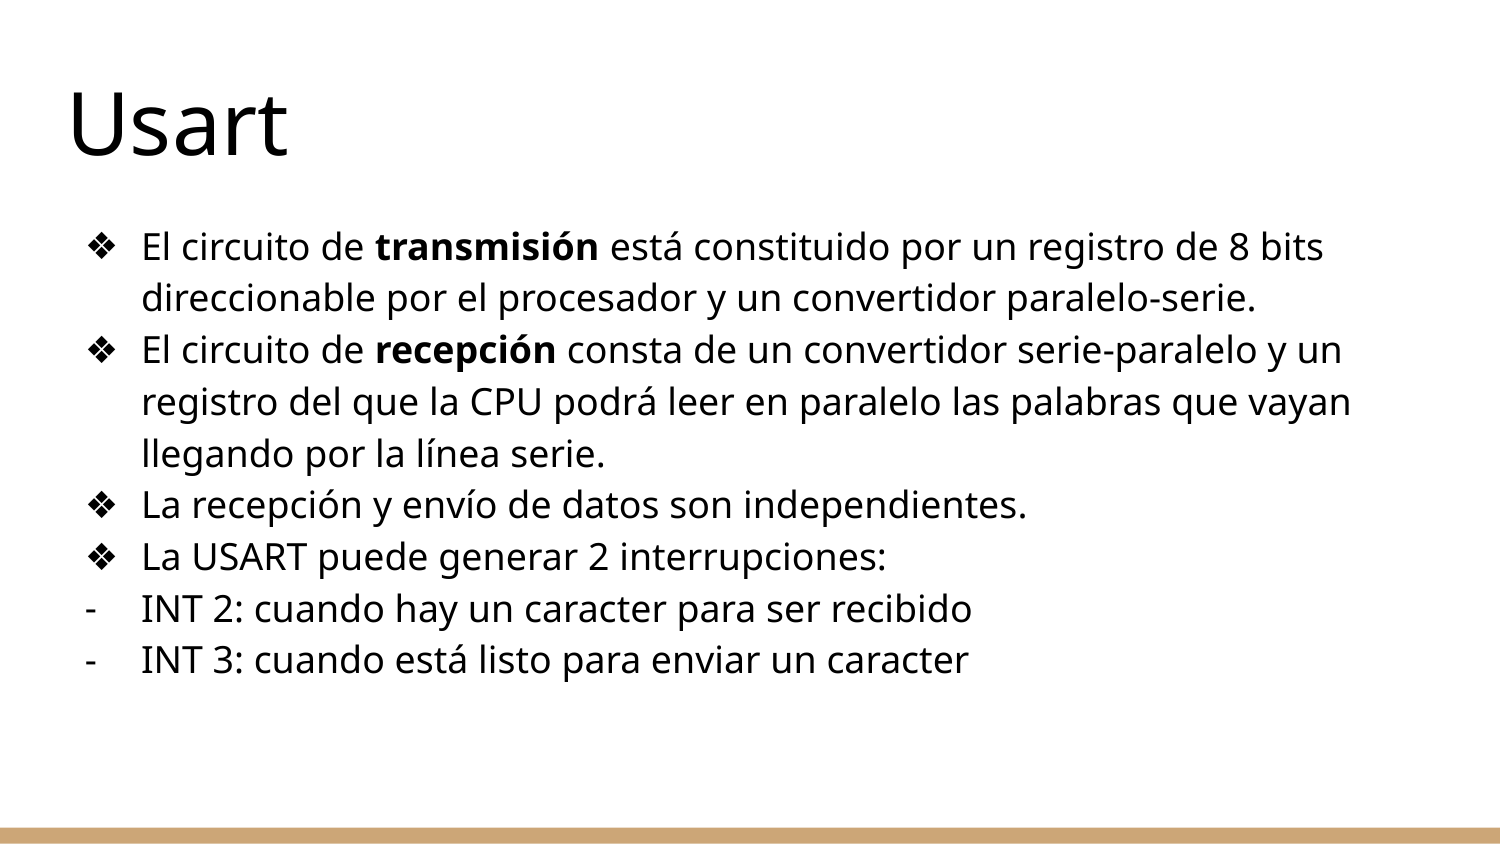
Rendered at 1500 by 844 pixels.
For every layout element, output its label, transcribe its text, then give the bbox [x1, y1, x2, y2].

list El circuito de transmisión está constituido por un registro de 8 bits direccionable por el procesador y un convertidor paralelo-serie. El circuito de recepción consta de un convertidor serie-paralelo y un registro del que la CPU podrá leer en paralelo las palabras que vayan llegando por la línea serie. La recepción y envío de datos son independientes. La USART puede generar 2 interrupciones: INT 2: cuando hay un caracter para ser recibido INT 3: cuando está listo para enviar un caracter [51, 200, 1449, 752]
title Usart [51, 51, 1449, 189]
